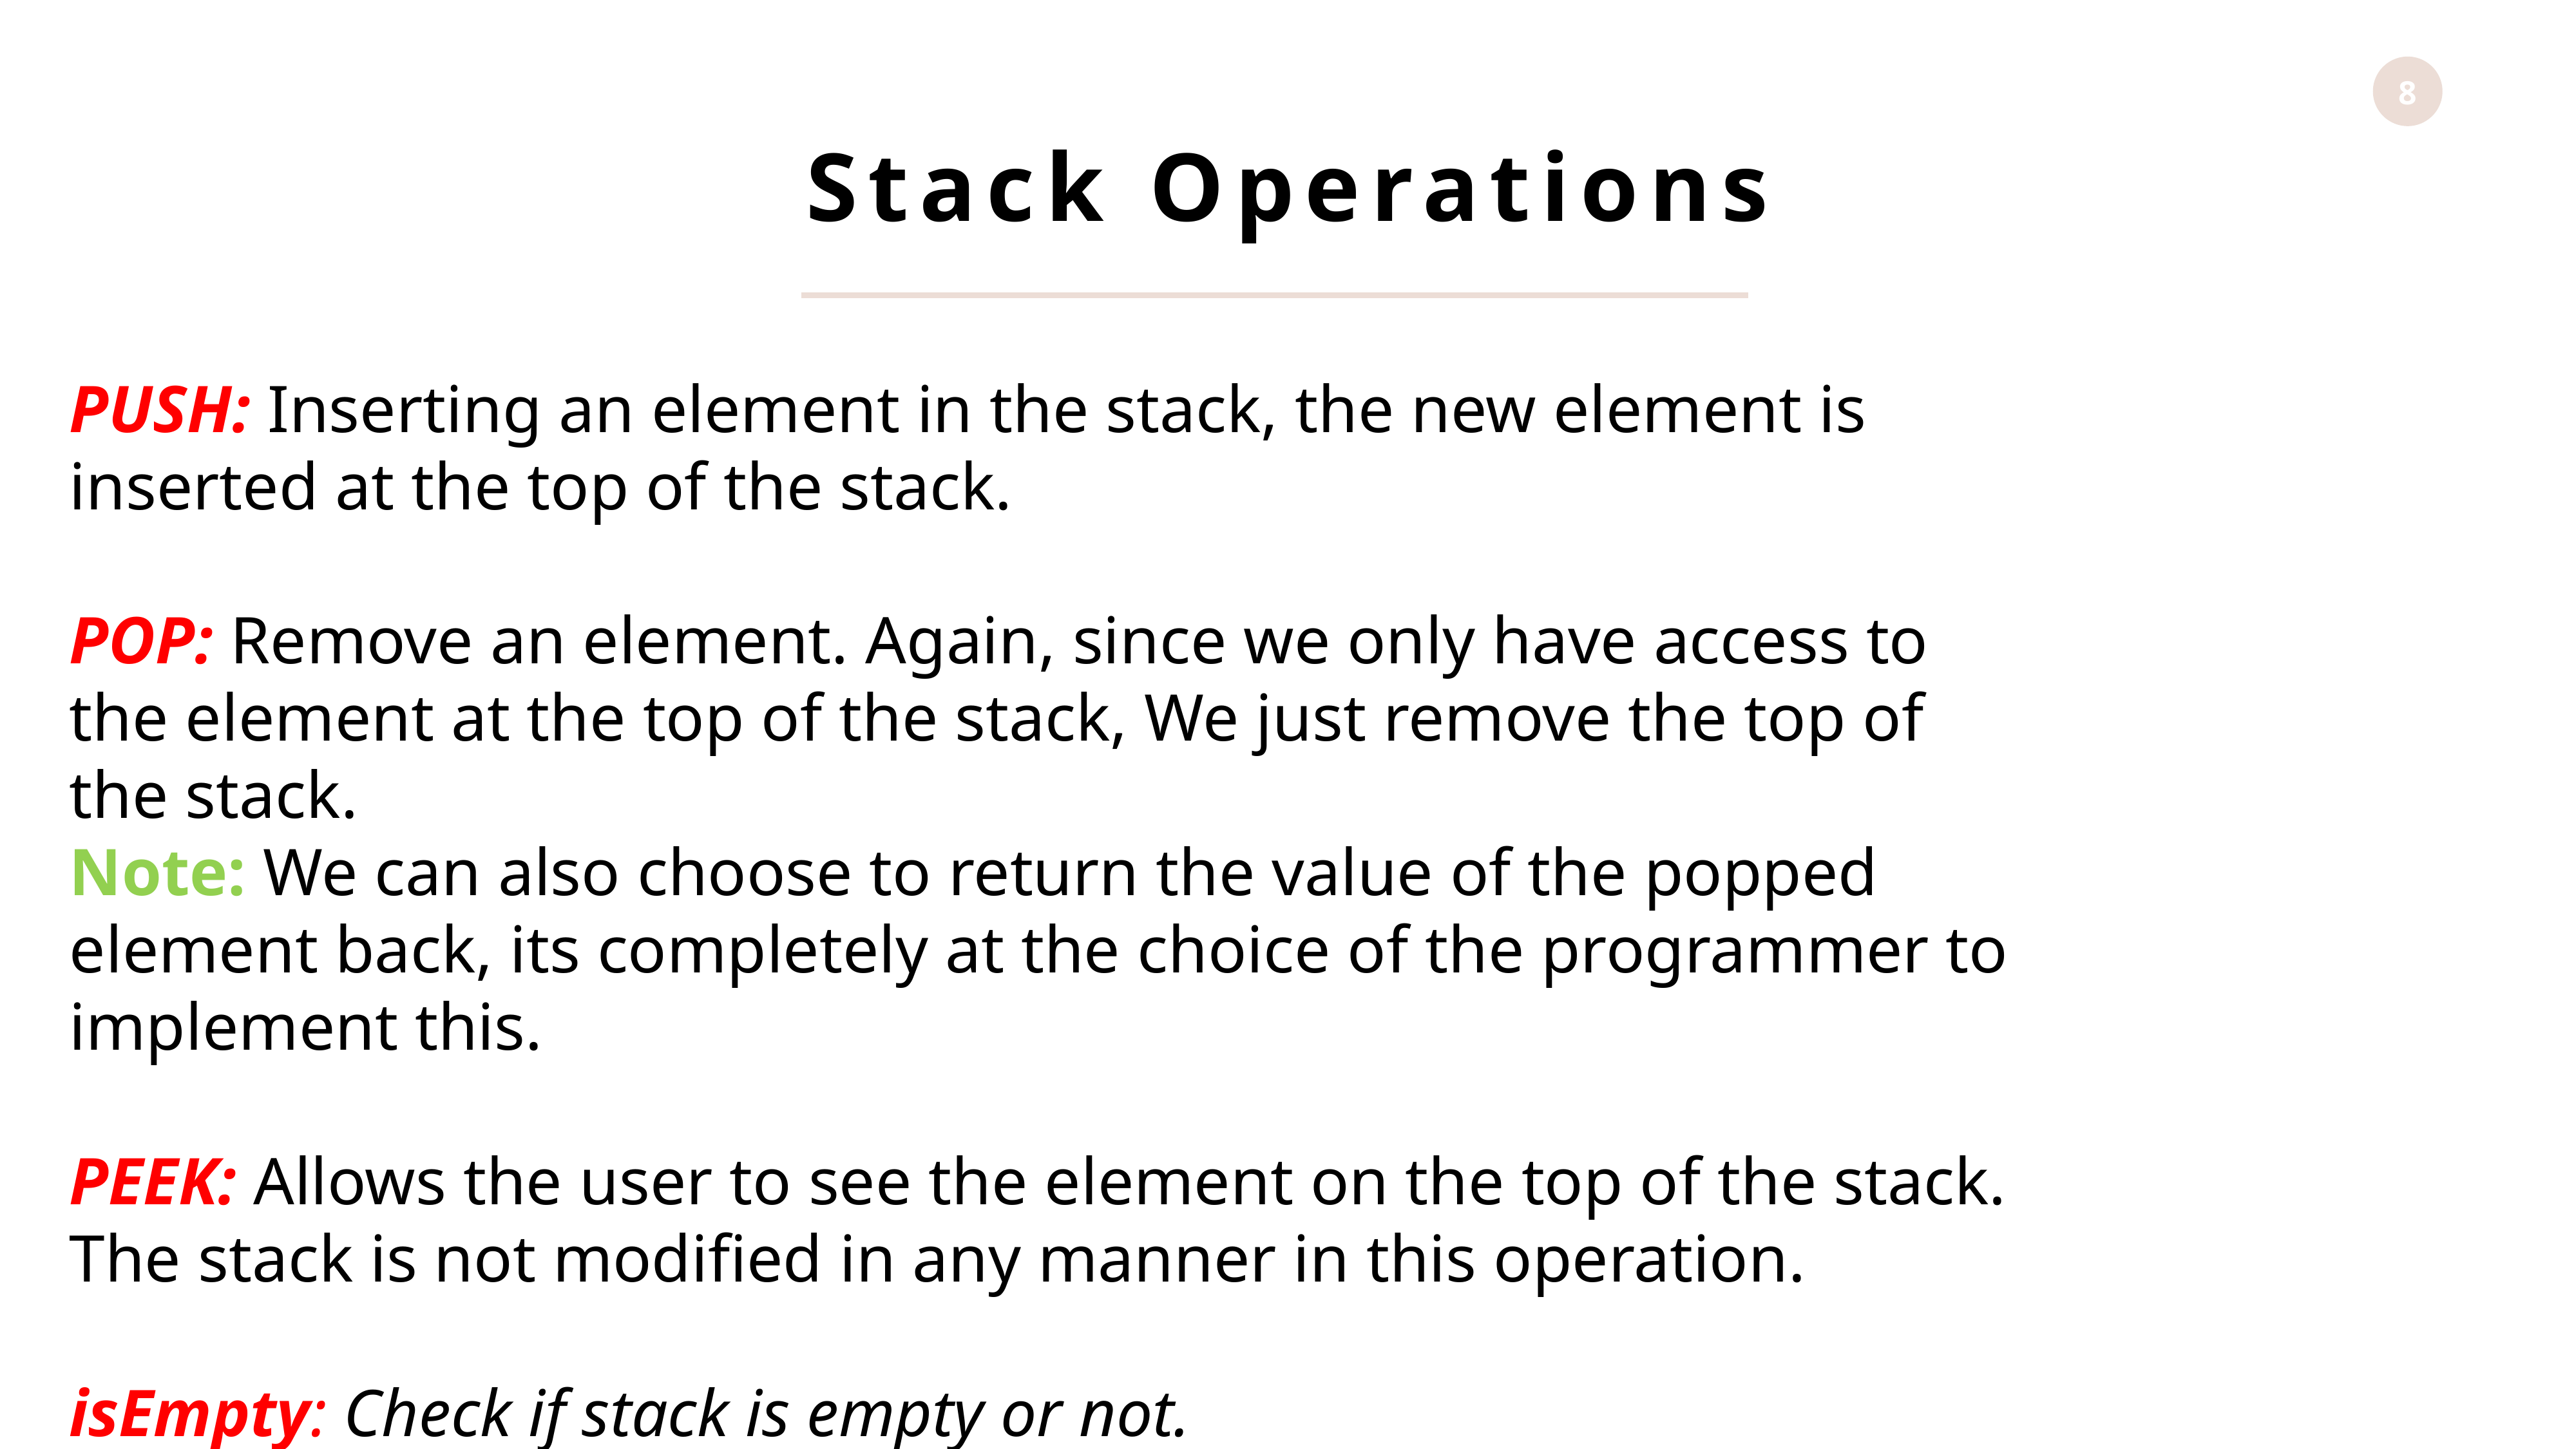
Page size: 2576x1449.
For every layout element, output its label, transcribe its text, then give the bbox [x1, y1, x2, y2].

text_box Stack Operations [796, 122, 1780, 245]
text_box PUSH: Inserting an element in the stack, the new element is inserted at the top of the stack. POP: Remove an element. Again, since we only have access to the element at the top of the stack, We just remove the top of the stack. Note: We can also choose to return the value of the popped element back, its completely at the choice of the programmer to implement this. PEEK: Allows the user to see the element on the top of the stack. The stack is not modified in any manner in this operation. isEmpty: Check if stack is empty or not. [60, 363, 2050, 1449]
